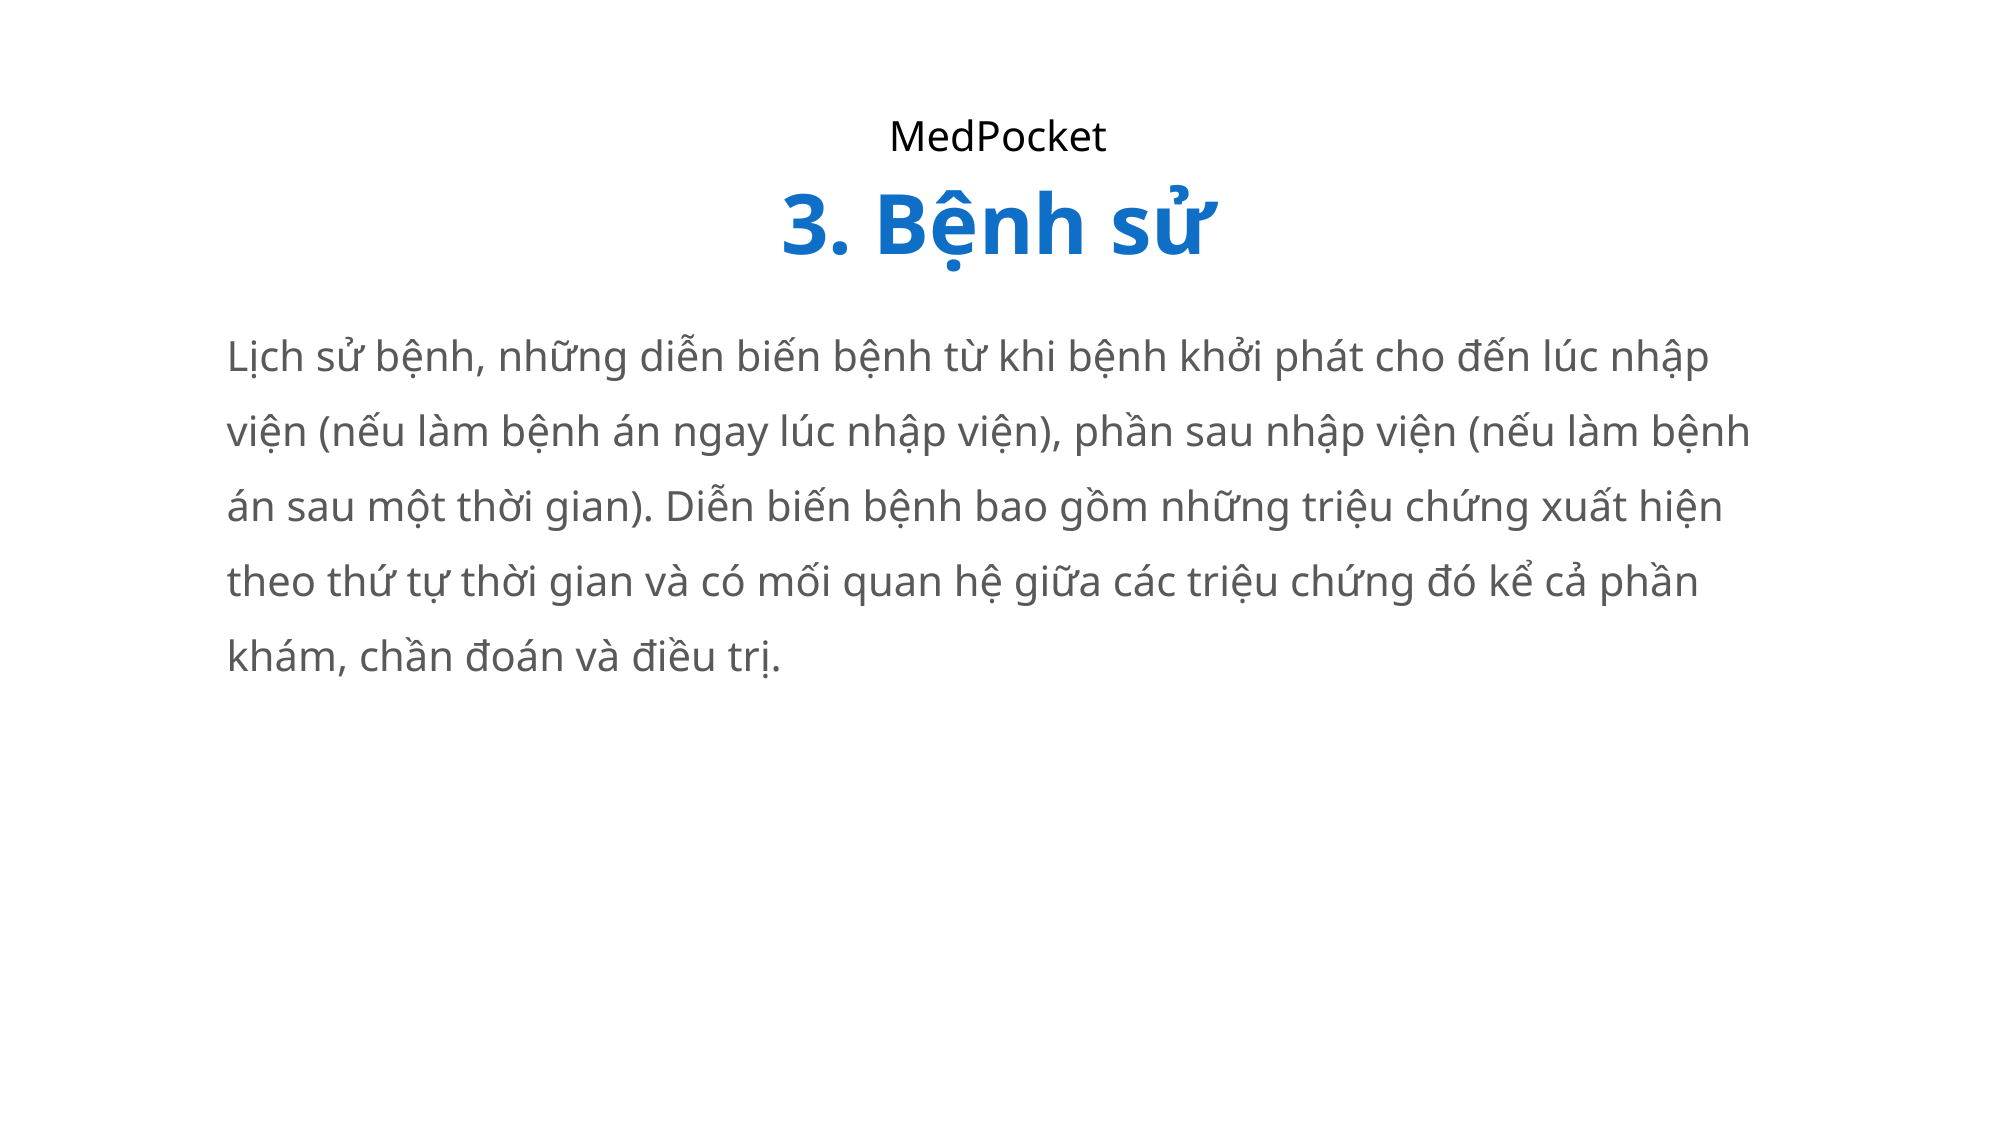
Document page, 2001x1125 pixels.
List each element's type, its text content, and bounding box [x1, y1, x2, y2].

text_box Lịch sử bệnh, những diễn biến bệnh từ khi bệnh khởi phát cho đến lúc nhập viện (nếu làm bệnh án ngay lúc nhập viện), phần sau nhập viện (nếu làm bệnh án sau một thời gian). Diễn biến bệnh bao gồm những triệu chứng xuất hiện theo thứ tự thời gian và có mối quan hệ giữa các triệu chứng đó kể cả phần khám, chần đoán và điều trị. [211, 297, 1787, 688]
text_box 3. Bệnh sử [665, 168, 1332, 279]
text_box MedPocket [633, 102, 1363, 168]
